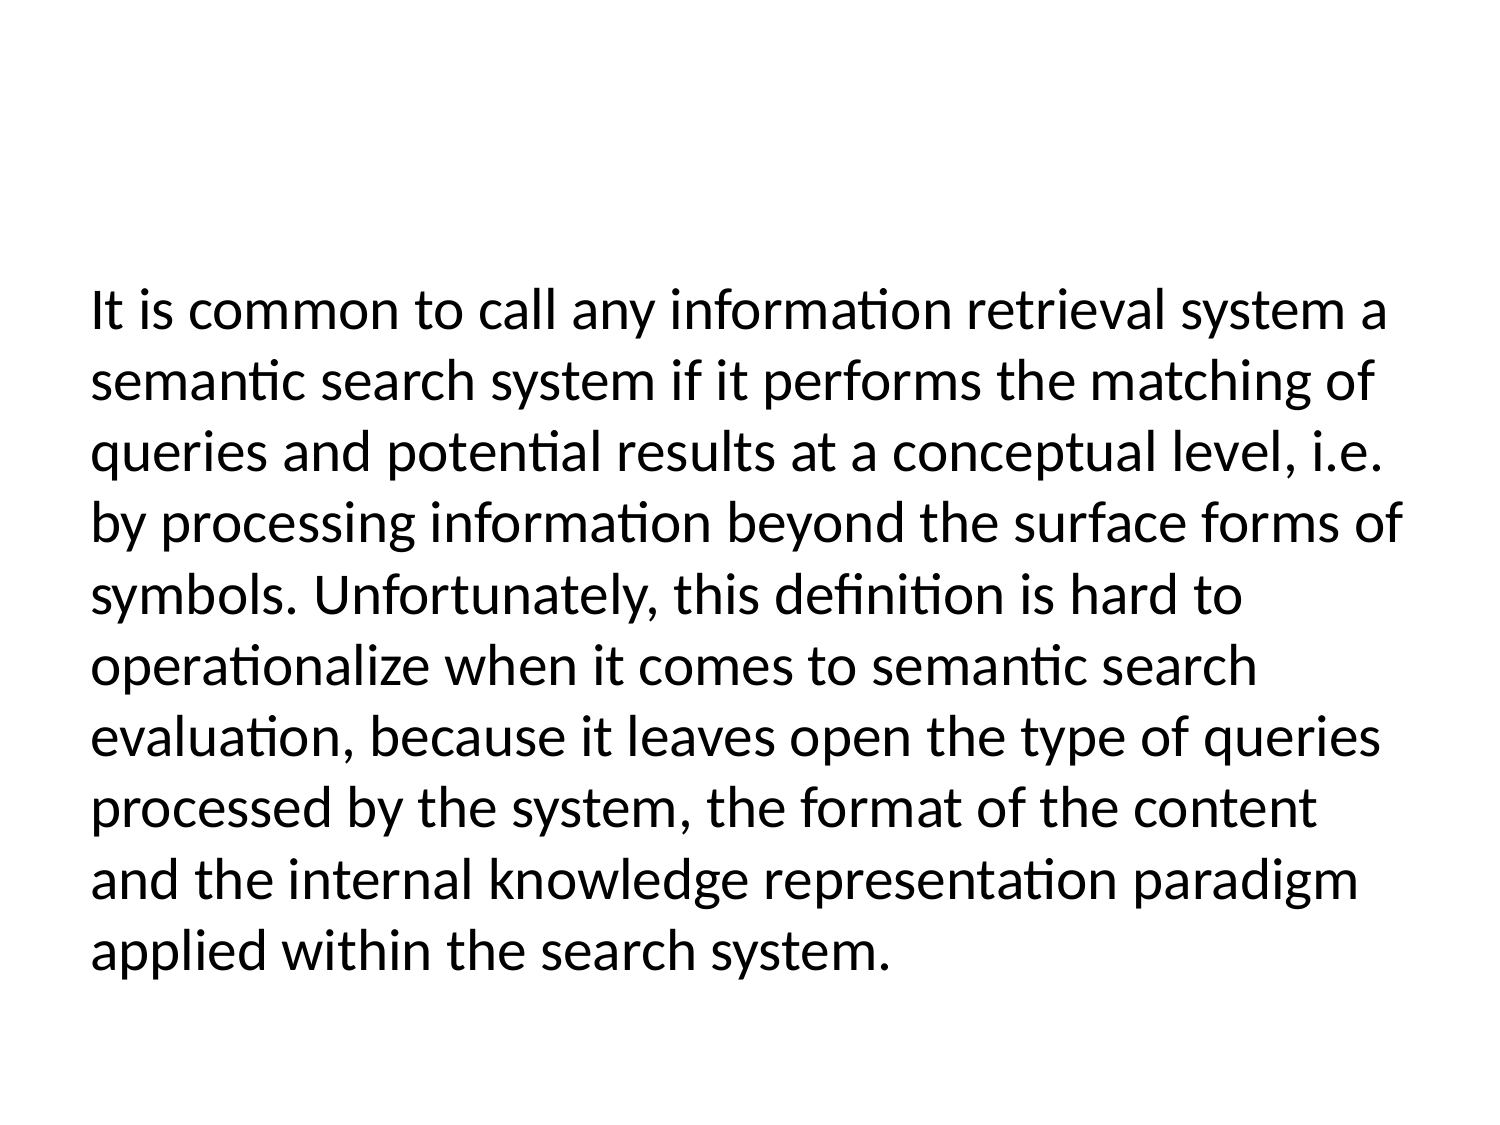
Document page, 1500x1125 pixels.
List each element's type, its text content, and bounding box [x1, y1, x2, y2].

list It is common to call any information retrieval system a semantic search system if it performs the matching of queries and potential results at a conceptual level, i.e. by processing information beyond the surface forms of symbols. Unfortunately, this definition is hard to operationalize when it comes to semantic search evaluation, because it leaves open the type of queries processed by the system, the format of the content and the internal knowledge representation paradigm applied within the search system. [75, 262, 1425, 1005]
